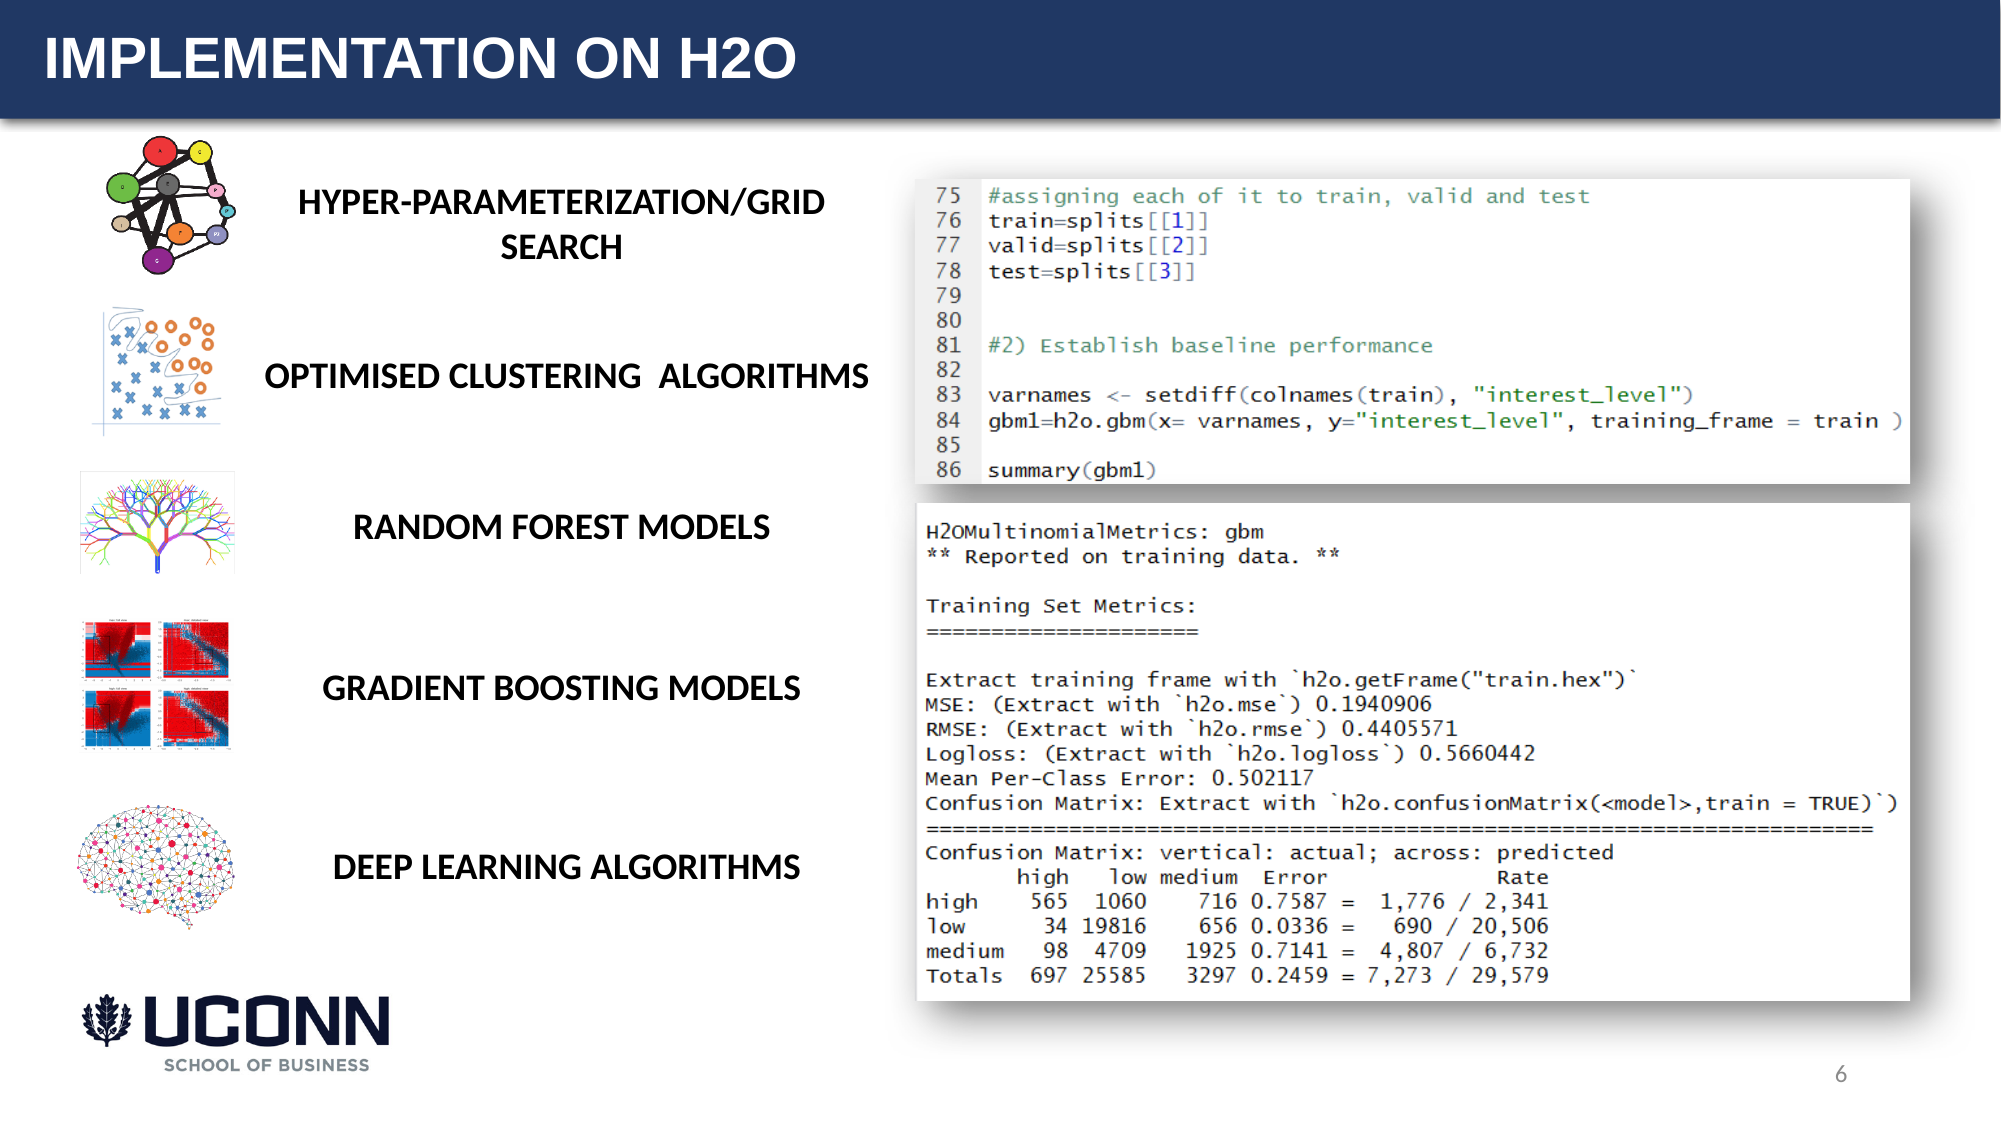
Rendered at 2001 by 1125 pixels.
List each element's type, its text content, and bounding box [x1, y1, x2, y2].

slide_number 6 [1412, 1048, 1863, 1103]
picture [914, 503, 1911, 1001]
text_box RANDOM FOREST MODELS [313, 495, 811, 555]
text_box GRADIENT BOOSTING MODELS [278, 655, 846, 716]
text_box DEEP LEARNING ALGORITHMS [299, 834, 835, 895]
picture [70, 988, 411, 1079]
picture [79, 618, 234, 753]
picture [914, 179, 1911, 484]
title IMPLEMENTATION ON H2O [28, 0, 1725, 119]
picture [101, 135, 241, 278]
text_box OPTIMISED CLUSTERING ALGORITHMS [234, 343, 900, 404]
picture [80, 471, 235, 574]
picture [70, 792, 241, 938]
text_box HYPER-PARAMETERIZATION/GRID SEARCH [282, 169, 841, 275]
picture [83, 298, 232, 443]
